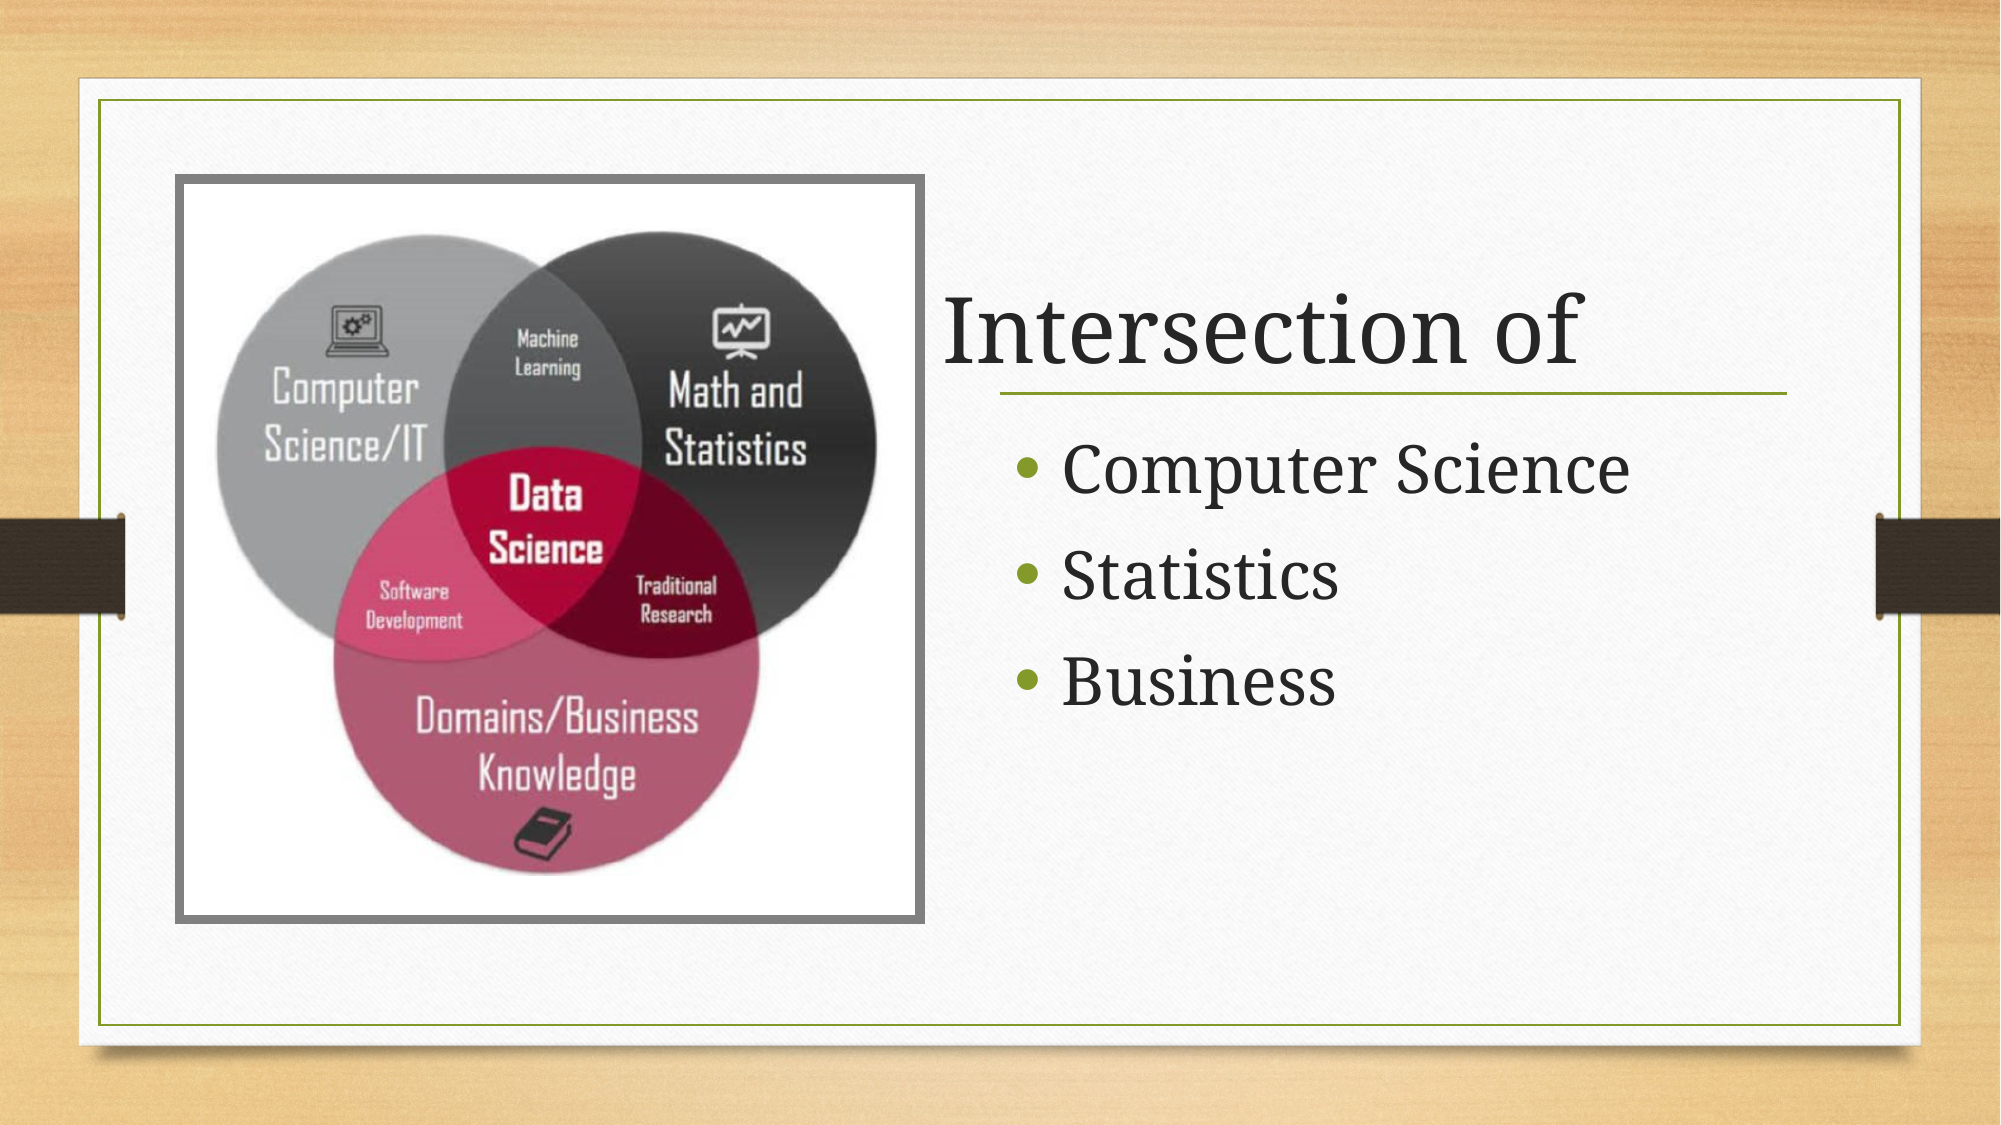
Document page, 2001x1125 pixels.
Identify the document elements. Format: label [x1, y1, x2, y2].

text_box [0, 0, 2000, 1125]
picture [198, 221, 888, 878]
